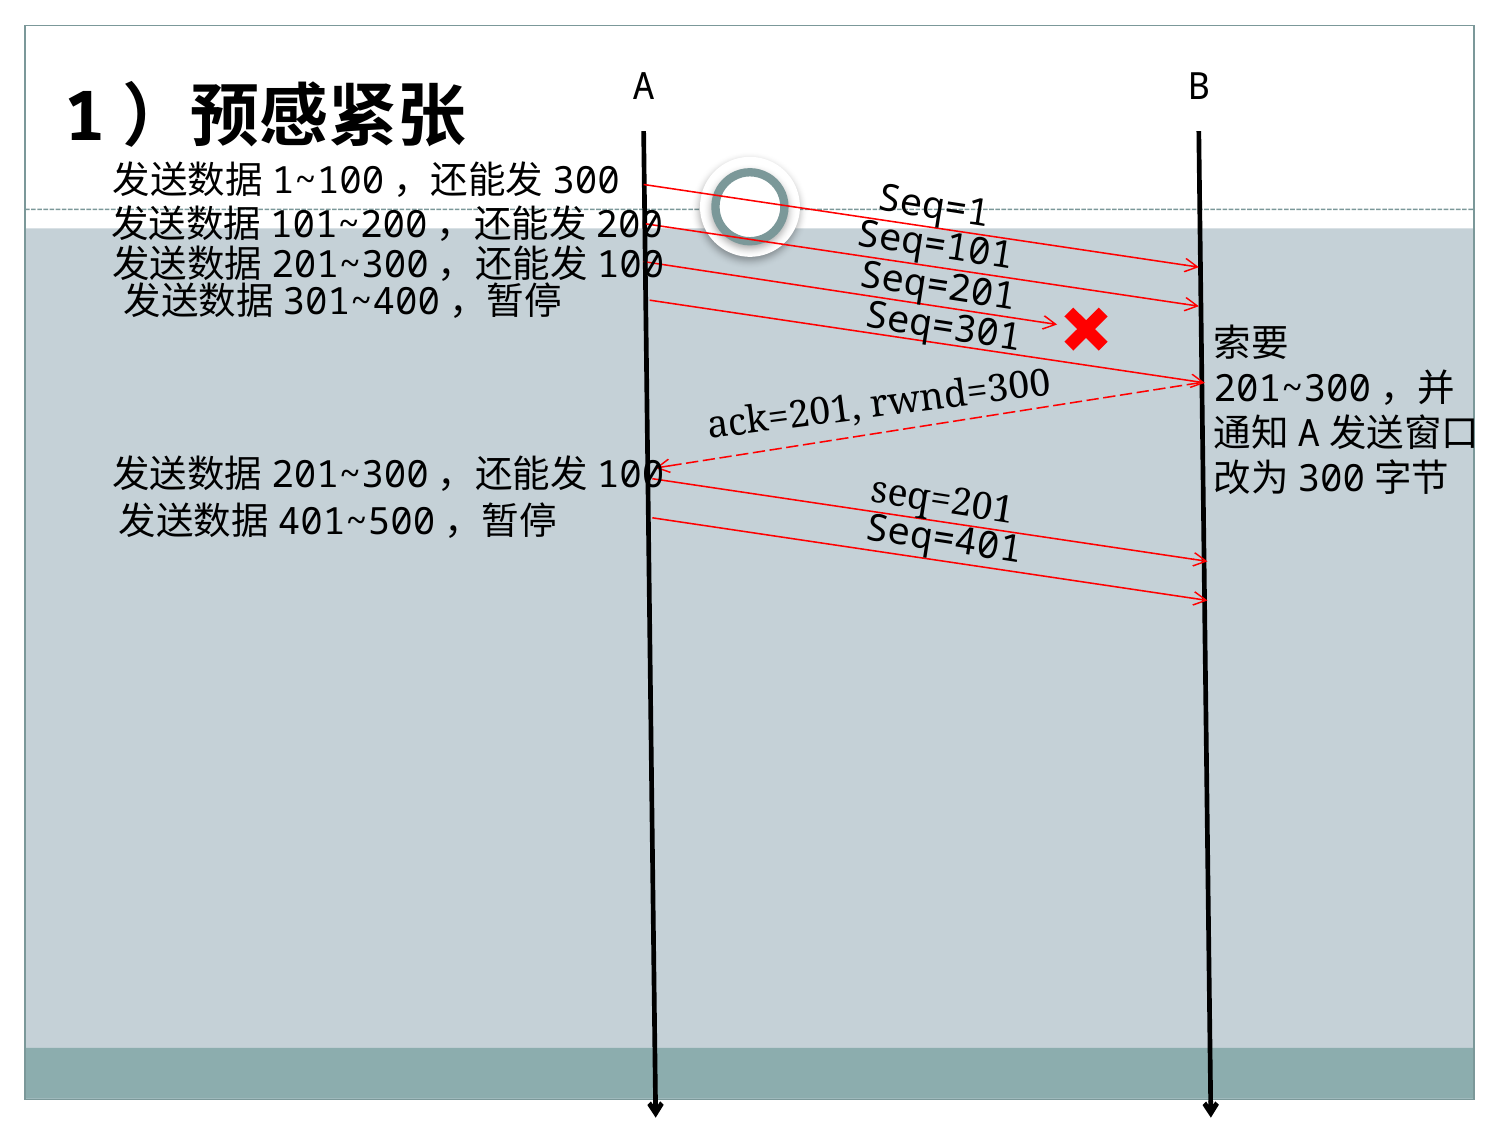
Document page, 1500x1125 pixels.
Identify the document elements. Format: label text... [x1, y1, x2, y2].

text_box A [617, 54, 670, 115]
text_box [652, 467, 1208, 505]
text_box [643, 173, 1200, 211]
title 1）预感紧张 [49, 37, 1450, 162]
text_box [643, 387, 1212, 1118]
text_box 发送数据201~300，还能发100 [97, 442, 636, 503]
text_box 发送数据301~400，暂停 [108, 269, 577, 329]
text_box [643, 253, 1058, 298]
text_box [643, 212, 1200, 292]
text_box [643, 130, 1212, 469]
text_box 索要201~300，并通知A发送窗口改为300字节 [1217, 312, 1500, 507]
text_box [655, 371, 1200, 465]
text_box 发送数据101~200，还能发200 [96, 192, 635, 253]
text_box 发送数据201~300，还能发100 [97, 232, 635, 292]
text_box B [1172, 54, 1225, 115]
text_box 发送数据1~100，还能发300 [98, 148, 635, 192]
text_box 发送数据401~500，暂停 [104, 490, 572, 550]
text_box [652, 506, 1208, 601]
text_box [1068, 311, 1104, 347]
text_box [649, 293, 1206, 384]
